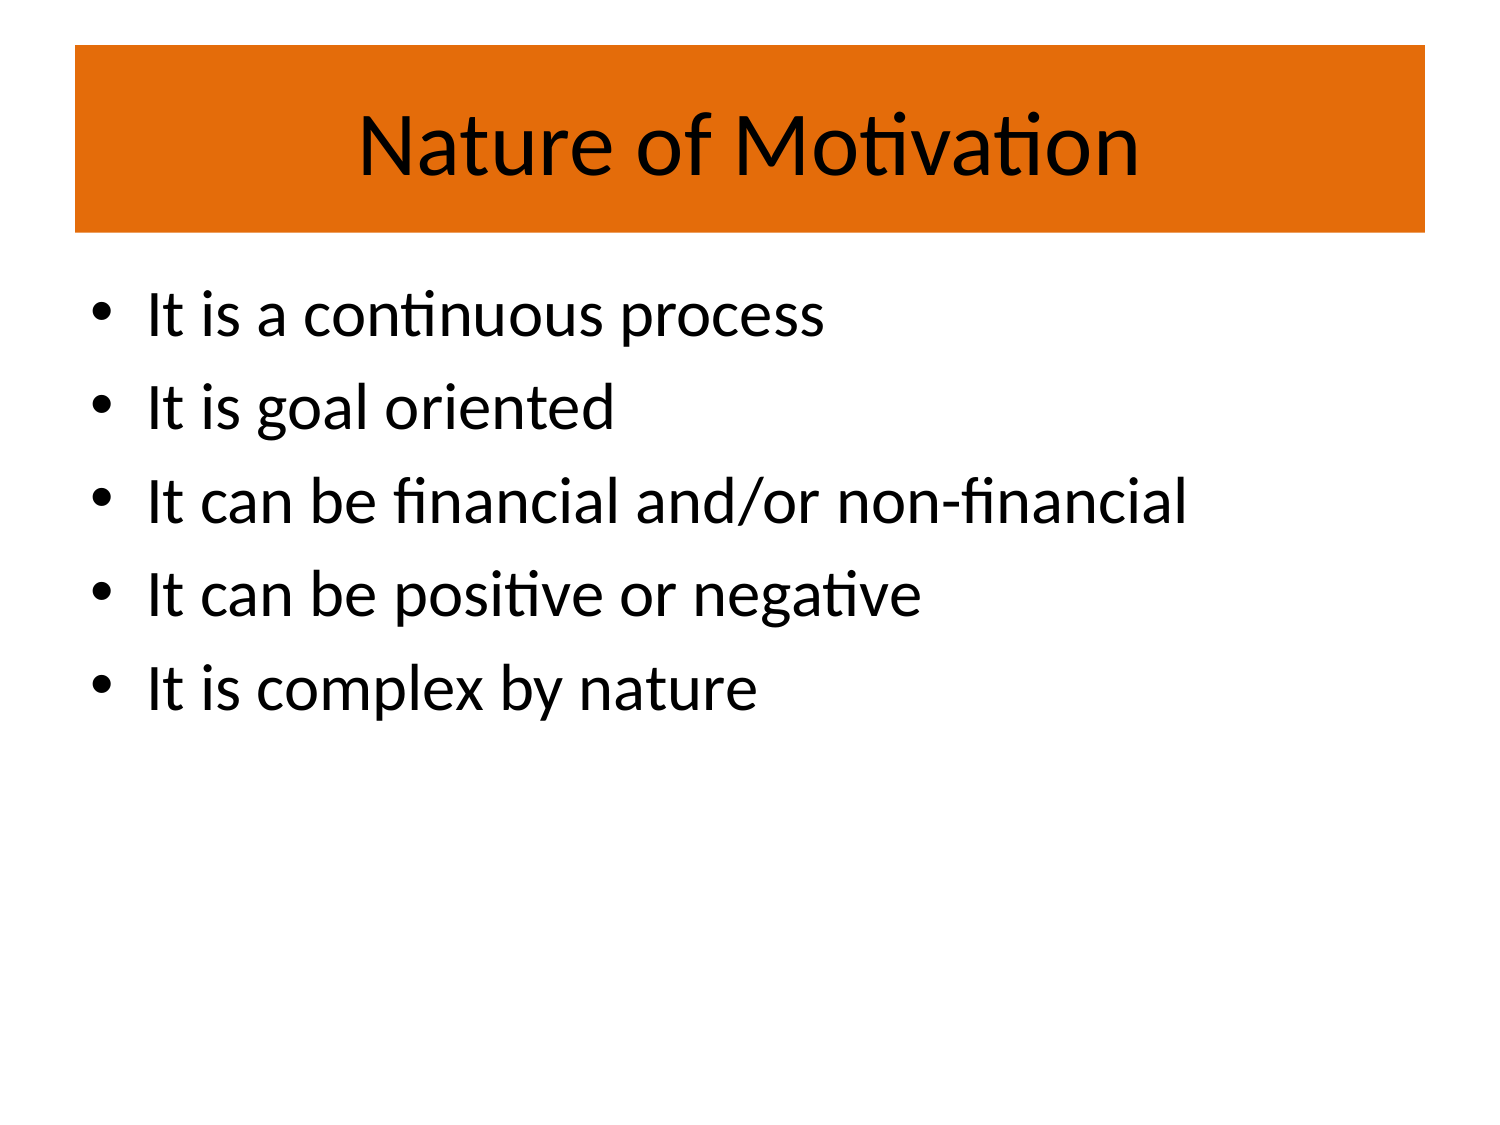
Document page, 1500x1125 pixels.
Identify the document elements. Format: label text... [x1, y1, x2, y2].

title Nature of Motivation [75, 45, 1425, 233]
list It is a continuous process It is goal oriented It can be financial and/or non-financial It can be positive or negative It is complex by nature [75, 262, 1425, 1005]
